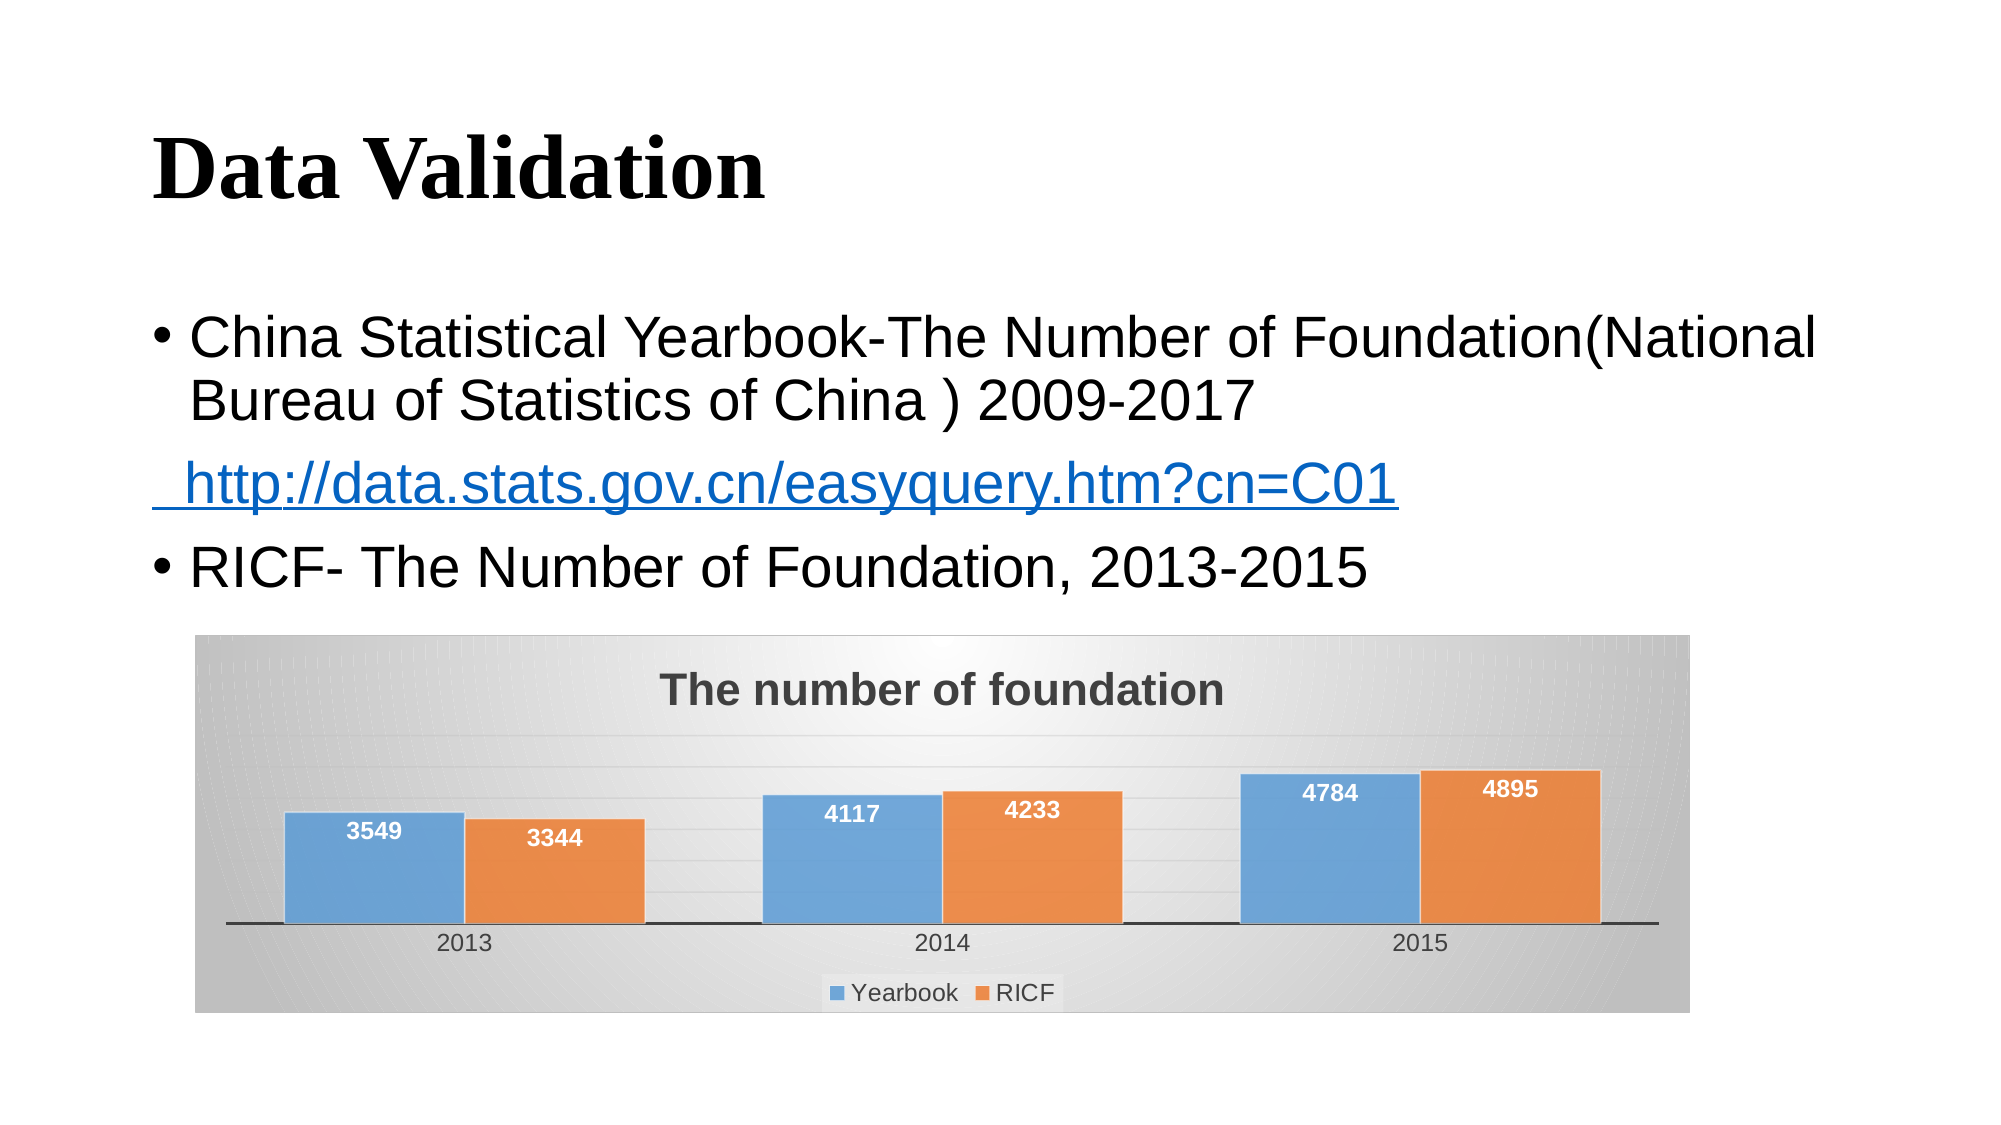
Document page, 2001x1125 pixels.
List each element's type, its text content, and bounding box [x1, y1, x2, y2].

chart [195, 634, 1691, 1014]
title Data Validation [137, 59, 1863, 278]
list China Statistical Yearbook-The Number of Foundation(National Bureau of Statistics of China ) 2009-2017 http://data.stats.gov.cn/easyquery.htm?cn=C01 RICF- The Number of Foundation, 2013-2015 [137, 299, 1863, 1014]
